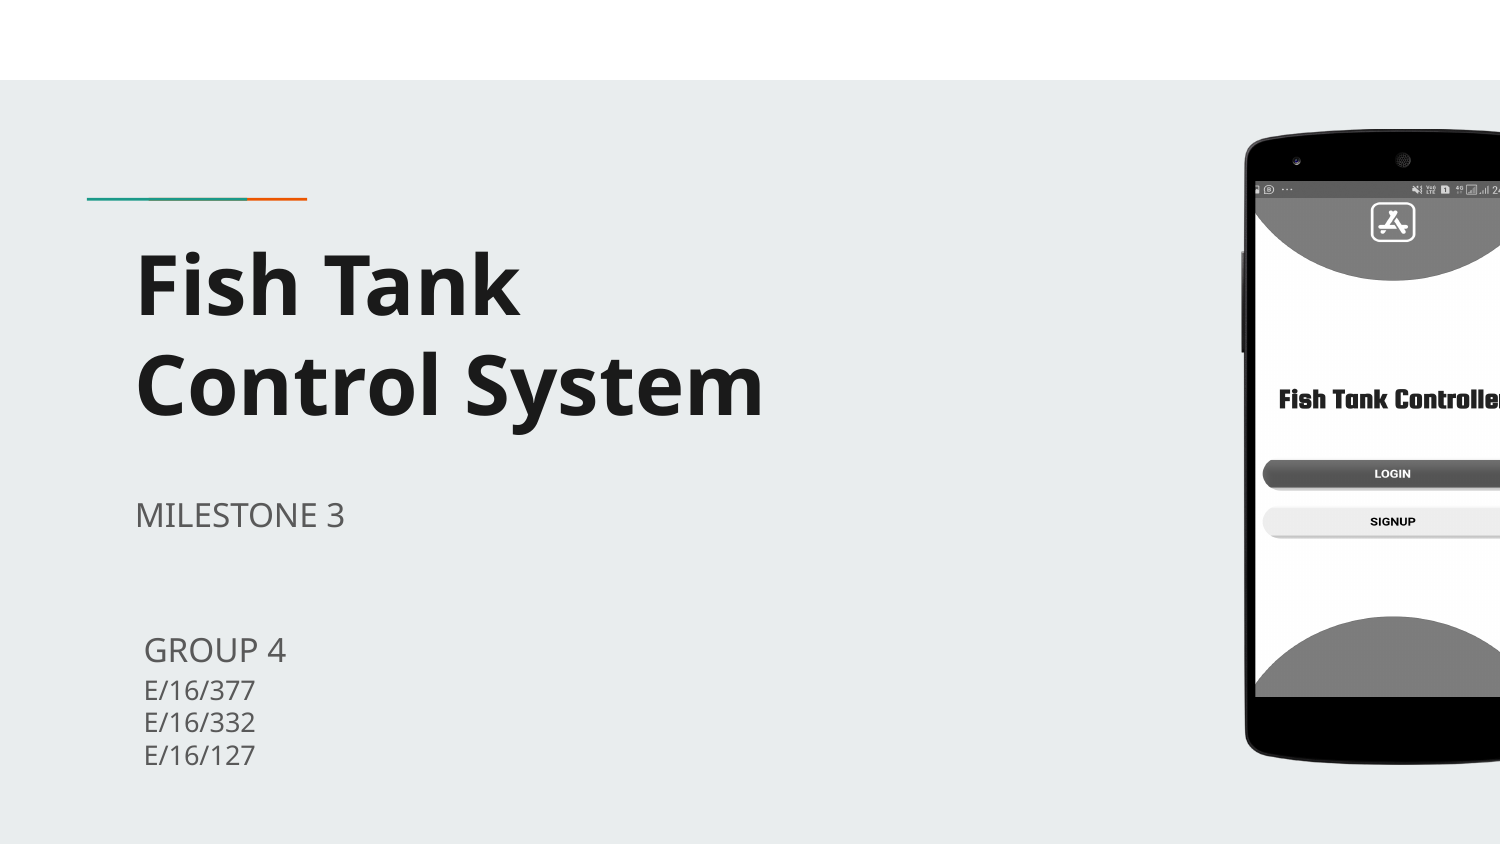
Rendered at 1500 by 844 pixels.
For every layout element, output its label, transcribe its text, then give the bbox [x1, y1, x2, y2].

title Fish Tank Control System [119, 216, 814, 455]
picture [1241, 128, 1500, 765]
subtitle E/16/377 E/16/332 E/16/127 [128, 750, 750, 794]
subtitle MILESTONE 3 [119, 479, 742, 615]
subtitle GROUP 4 [128, 614, 750, 750]
